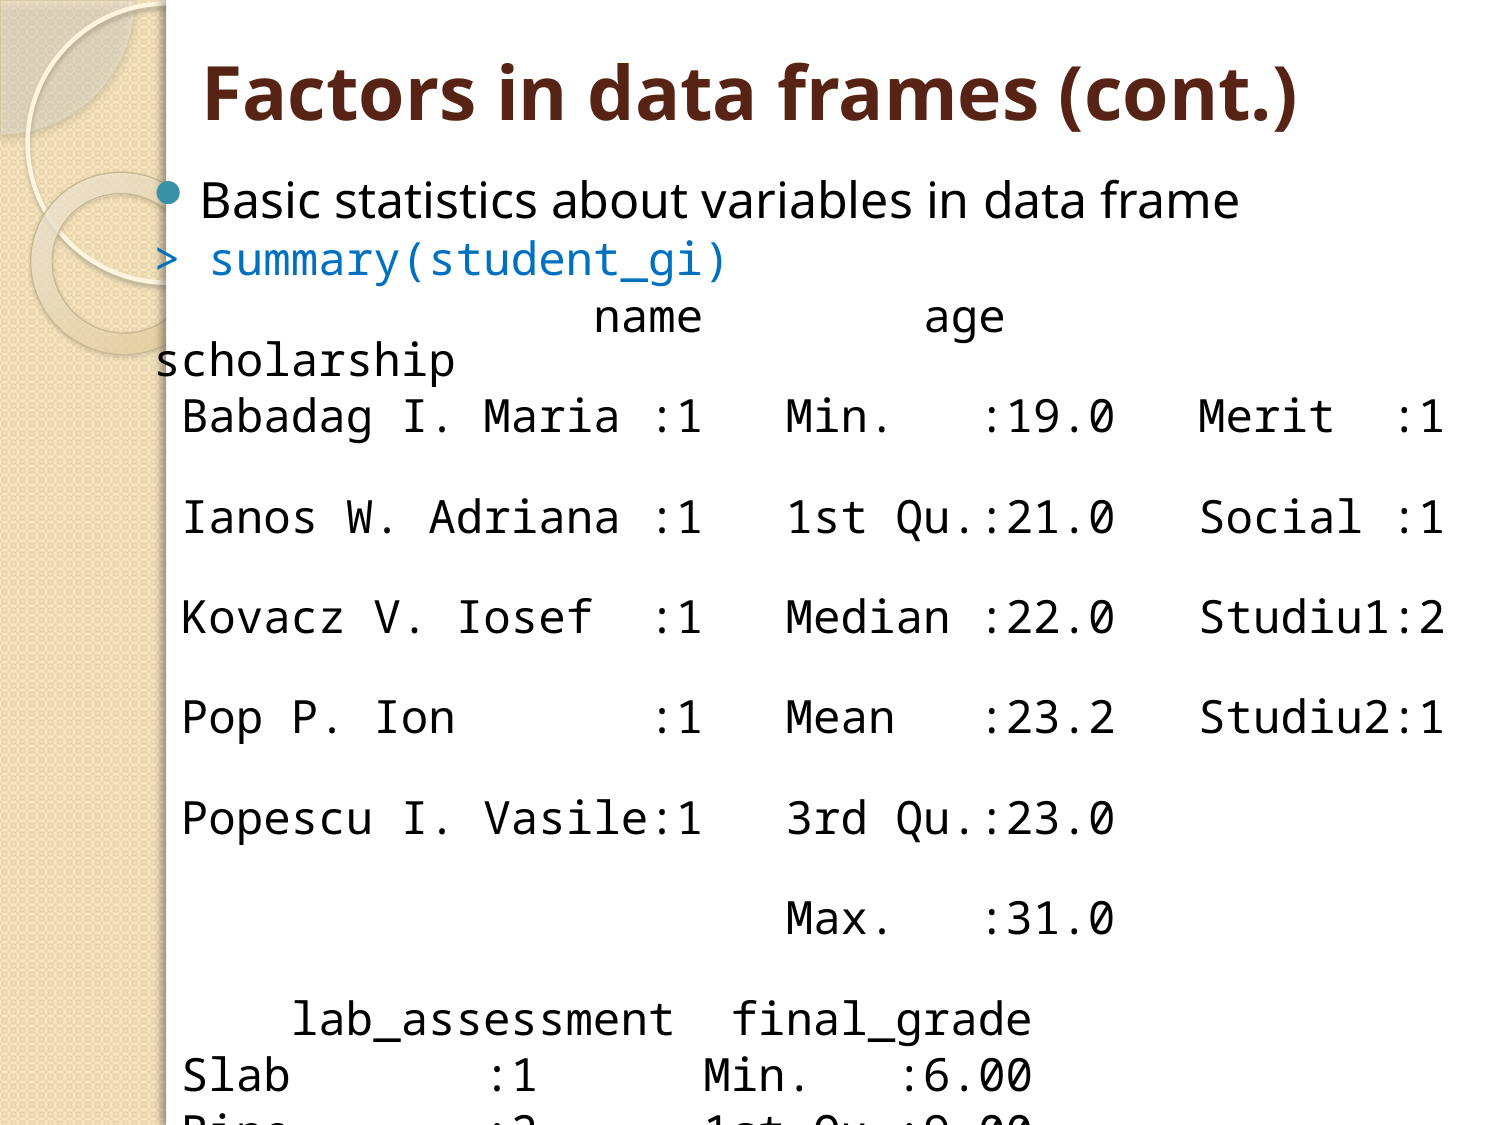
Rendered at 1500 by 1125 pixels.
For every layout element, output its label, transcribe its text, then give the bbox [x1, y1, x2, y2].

list Basic statistics about variables in data frame > summary(student_gi) name age scholarship Babadag I. Maria :1 Min. :19.0 Merit :1 Ianos W. Adriana :1 1st Qu.:21.0 Social :1 Kovacz V. Iosef :1 Median :22.0 Studiu1:2 Pop P. Ion :1 Mean :23.2 Studiu2:1 Popescu I. Vasile:1 3rd Qu.:23.0 Max. :31.0 lab_assessment final_grade Slab :1 Min. :6.00 Bine :2 1st Qu.:9.00 Foarte bine:1 Median :9.00 Excelent :1 Mean :8.64 3rd Qu.:9.45 Max. :9.75 [125, 160, 1500, 1125]
title Factors in data frames (cont.) [75, 7, 1425, 173]
